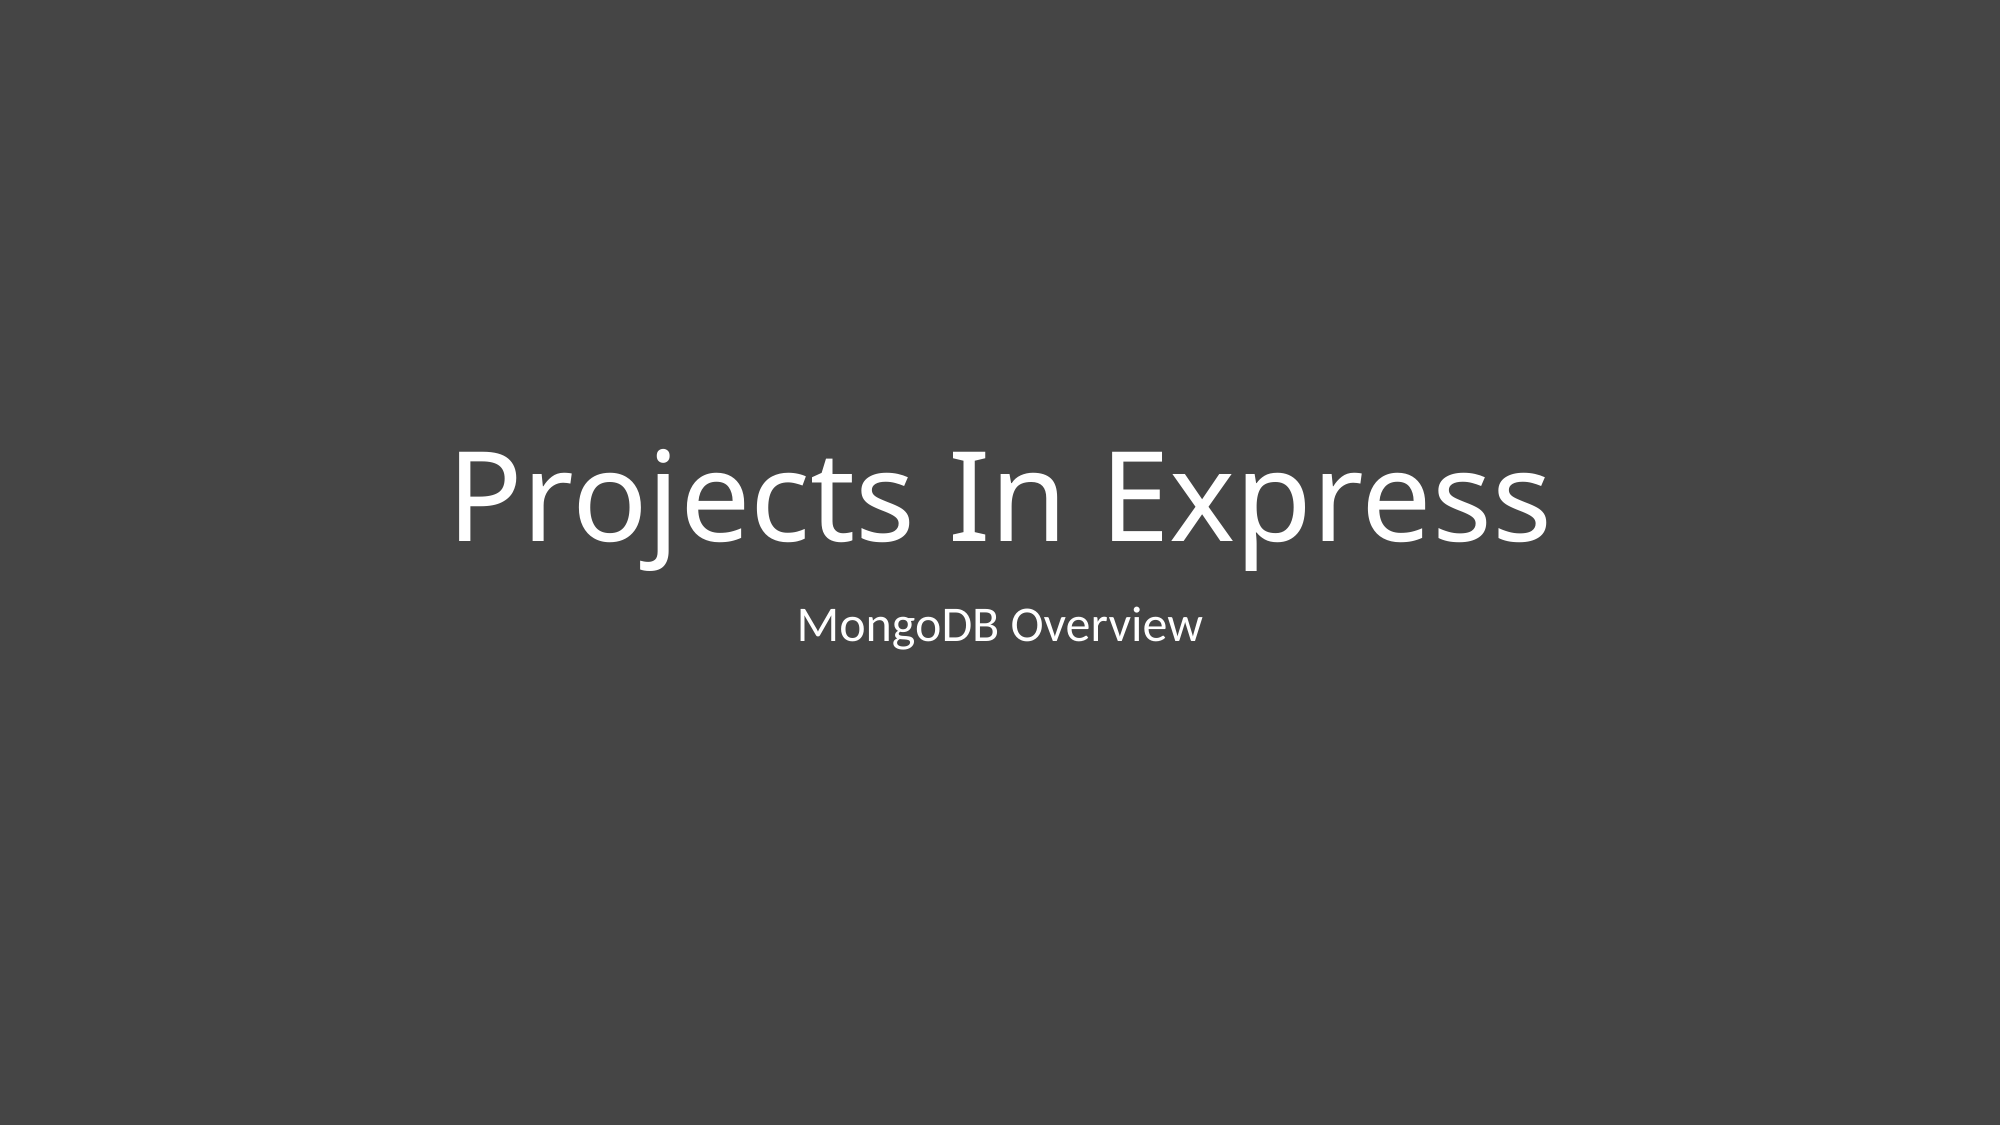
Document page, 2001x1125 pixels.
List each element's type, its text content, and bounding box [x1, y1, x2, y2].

title Projects In Express [249, 184, 1750, 576]
subtitle MongoDB Overview [249, 590, 1750, 863]
